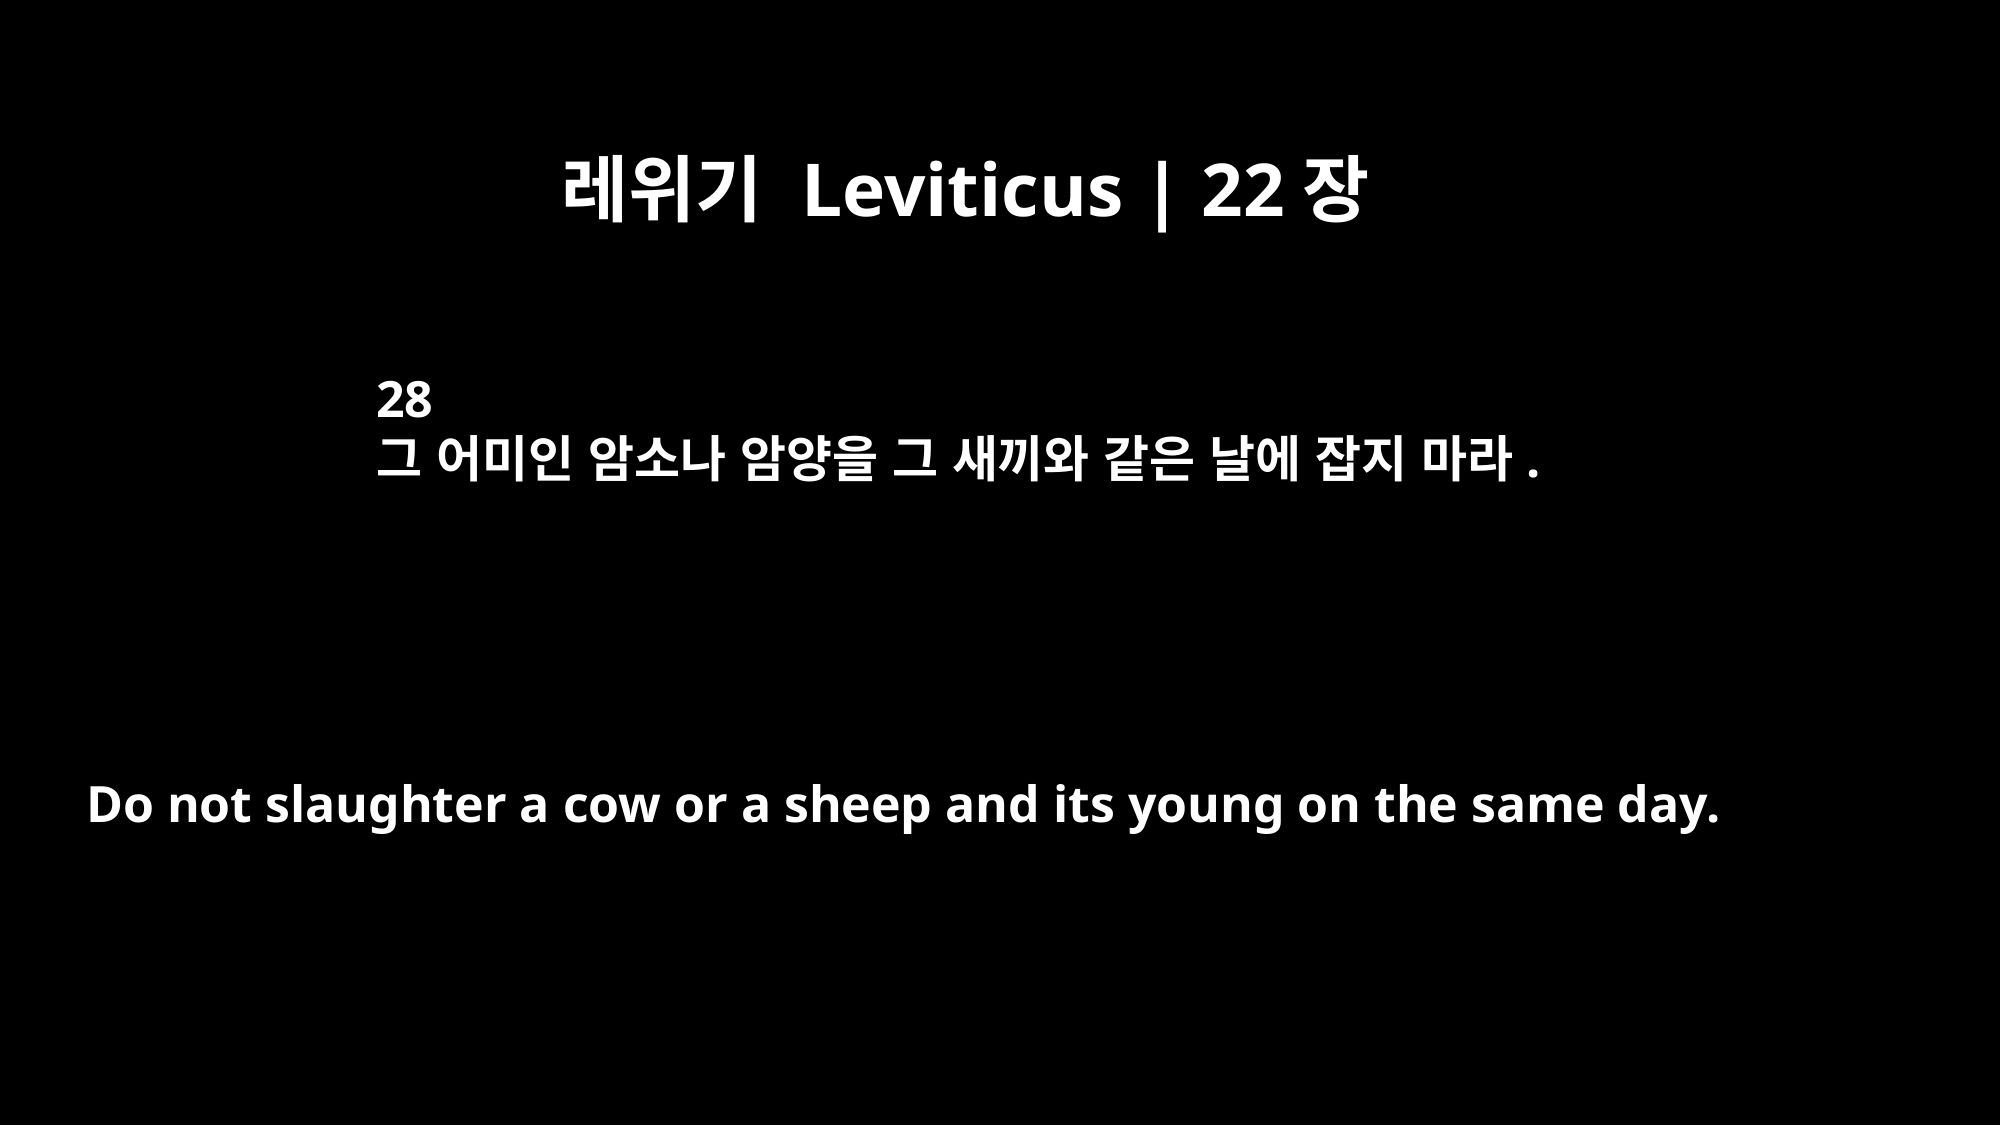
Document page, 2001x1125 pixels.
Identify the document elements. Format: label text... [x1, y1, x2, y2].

text_box Do not slaughter a cow or a sheep and its young on the same day. [71, 764, 1737, 840]
text_box 28 그 어미인 암소나 암양을 그 새끼와 같은 날에 잡지 마라. [361, 359, 1556, 495]
text_box 레위기 Leviticus | 22장 [546, 136, 1386, 239]
